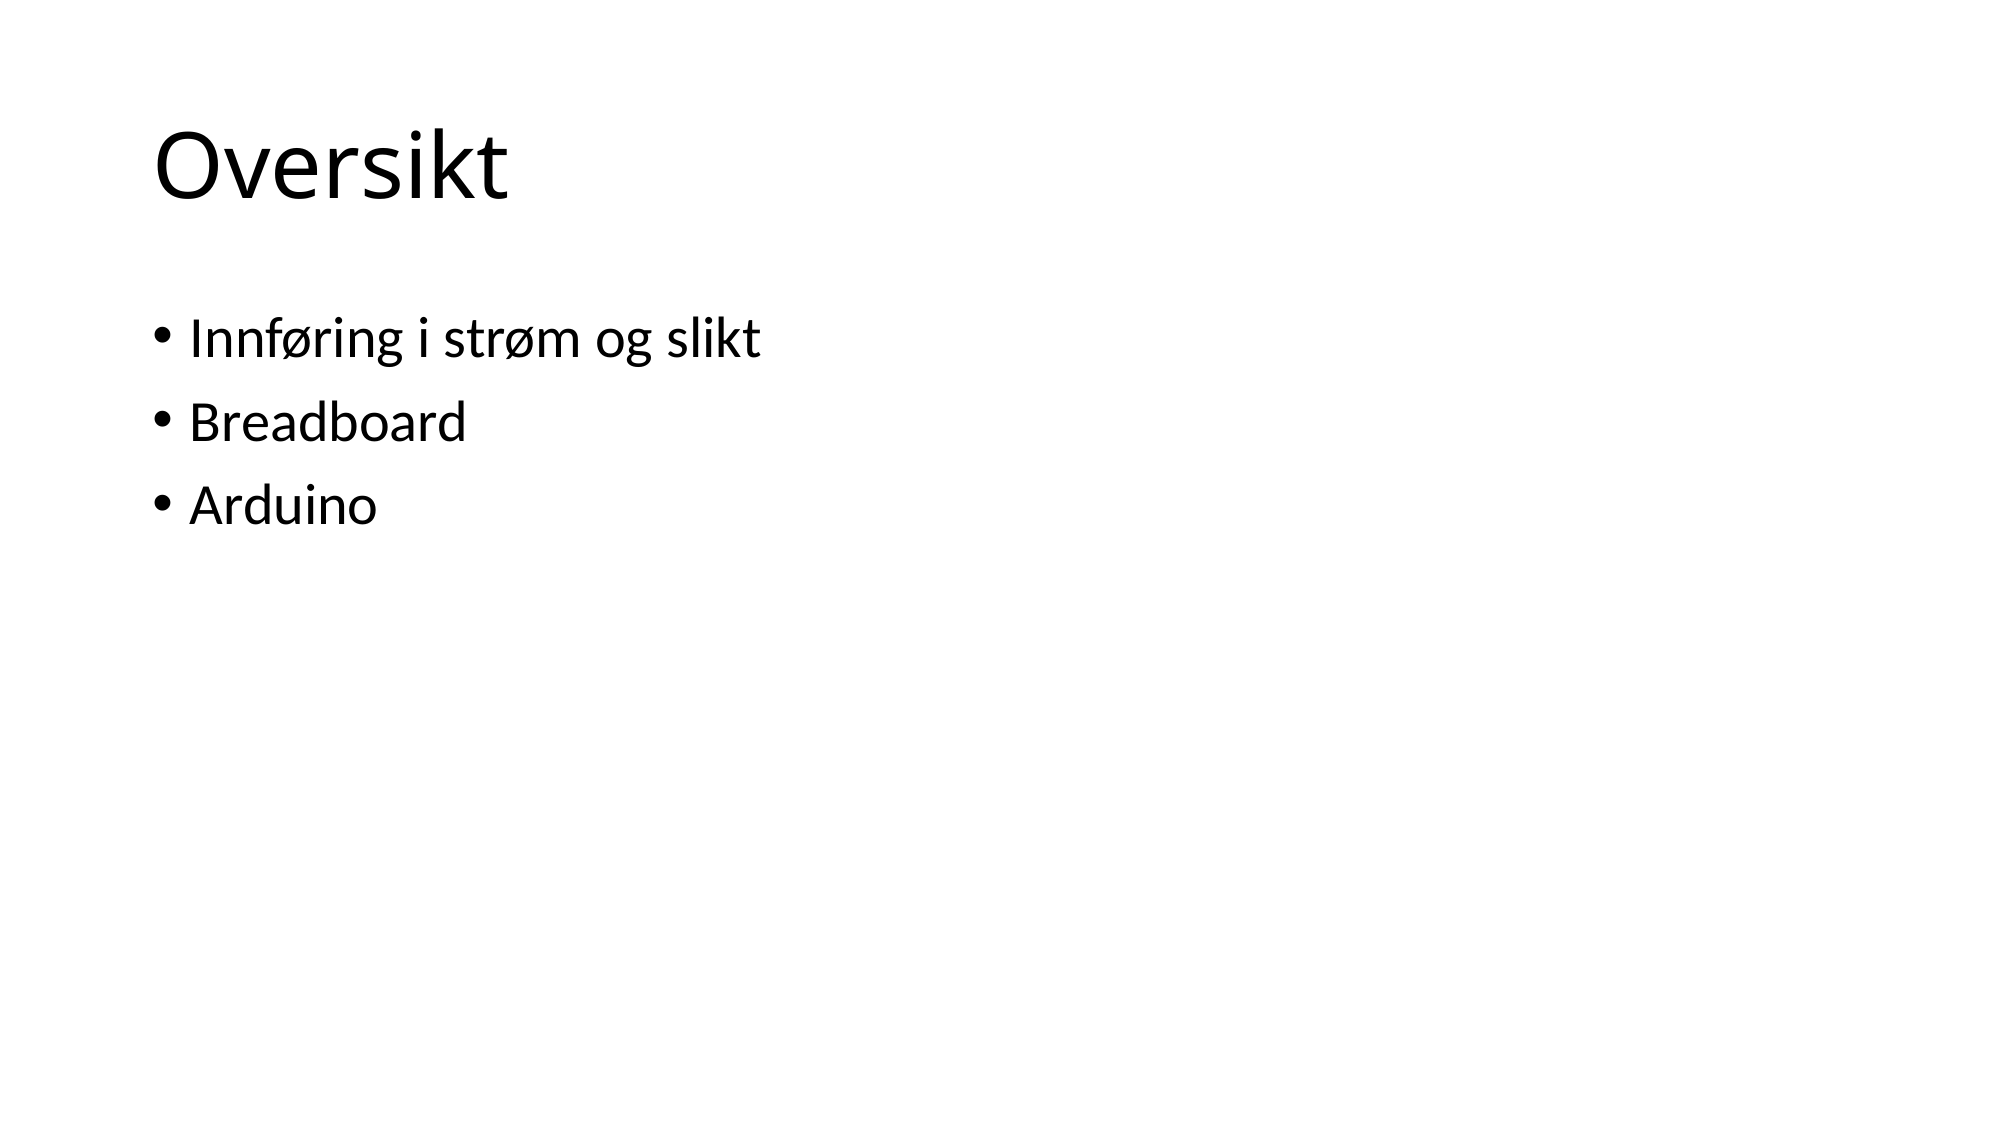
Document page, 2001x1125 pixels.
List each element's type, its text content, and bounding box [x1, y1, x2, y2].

list Innføring i strøm og slikt Breadboard Arduino [137, 299, 1863, 1014]
title Oversikt [137, 59, 1863, 278]
